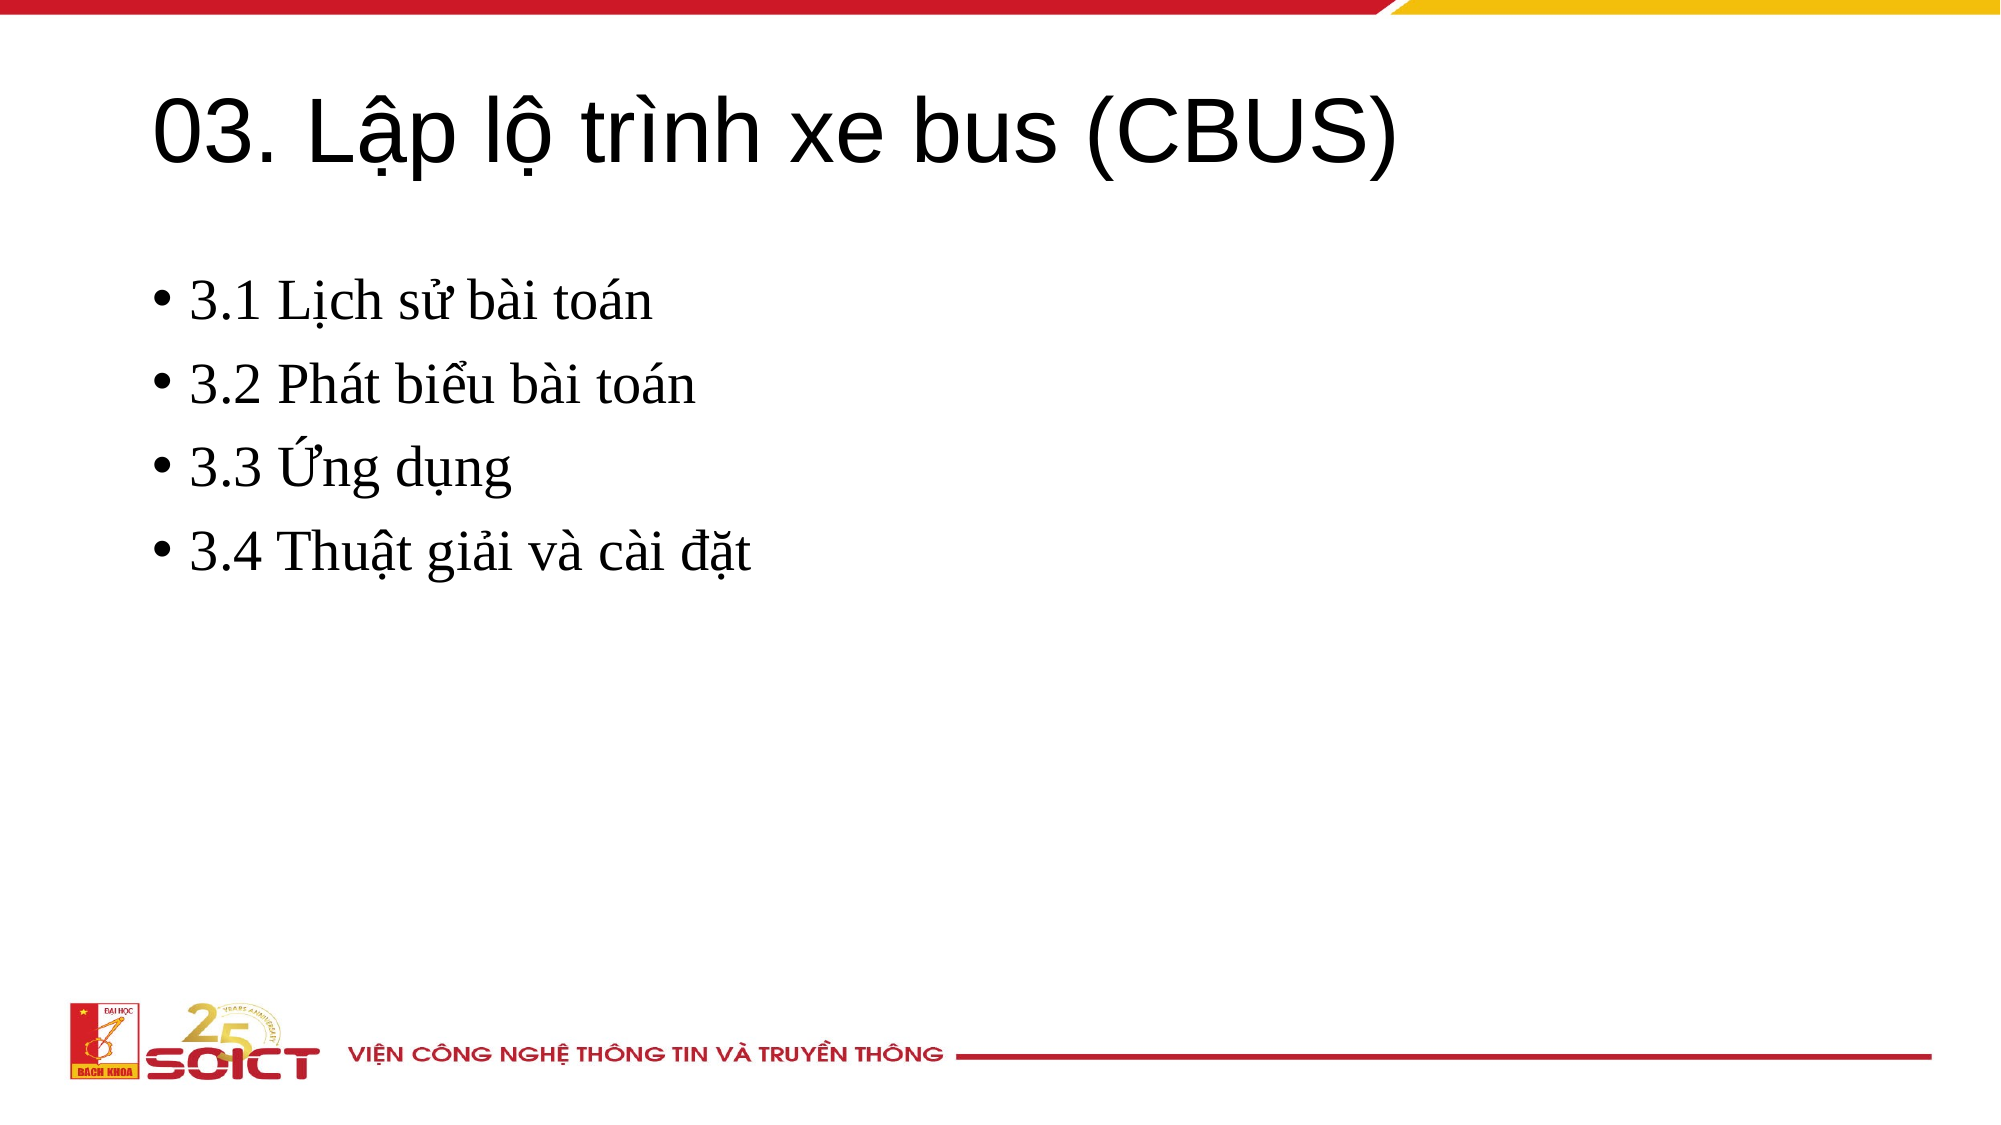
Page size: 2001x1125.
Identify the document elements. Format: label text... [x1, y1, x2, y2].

picture [0, 0, 2001, 1125]
title 03. Lập lộ trình xe bus (CBUS) [137, 24, 1863, 242]
list 3.1 Lịch sử bài toán 3.2 Phát biểu bài toán 3.3 Ứng dụng 3.4 Thuật giải và cài đặt [137, 261, 1863, 997]
